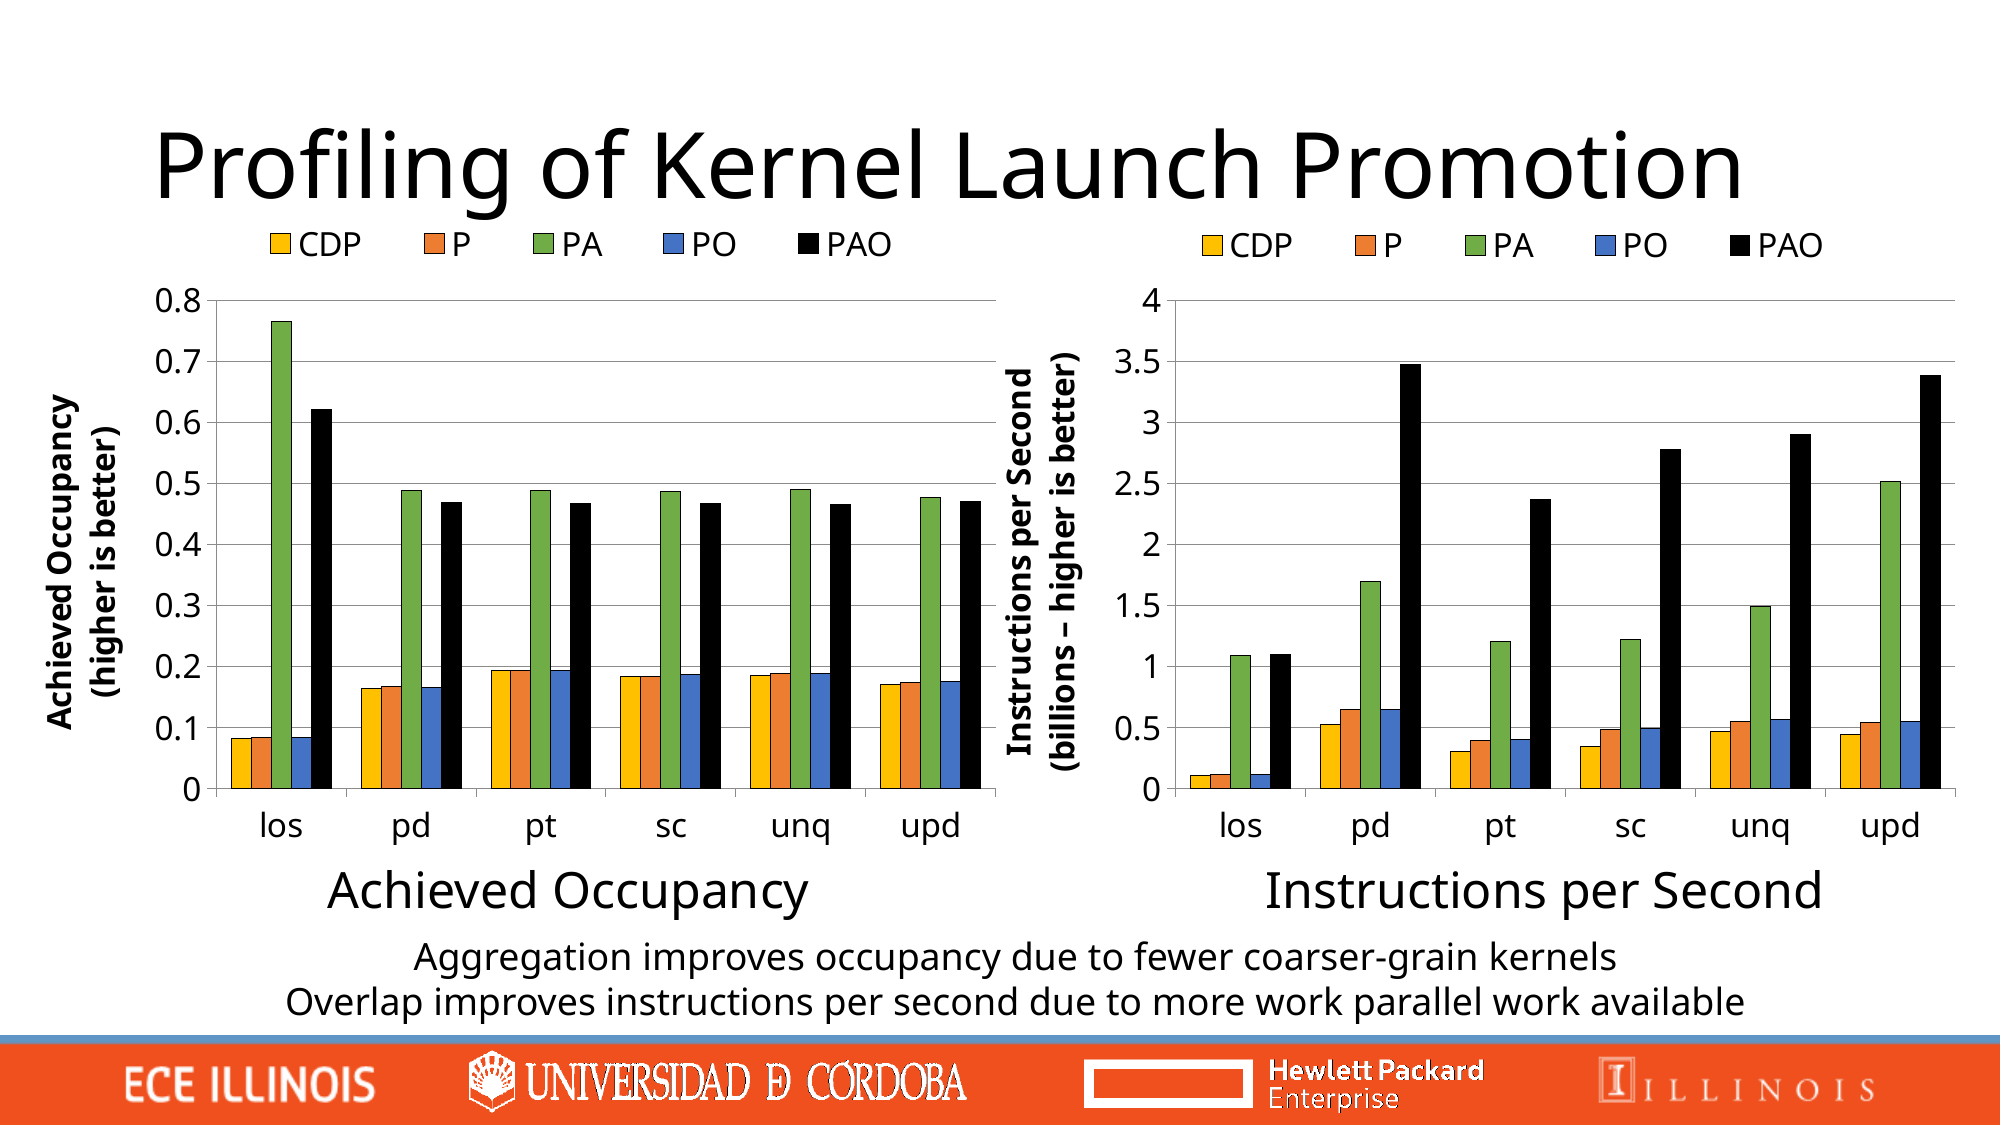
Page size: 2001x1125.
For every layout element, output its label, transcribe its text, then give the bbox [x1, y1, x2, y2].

title Profiling of Kernel Launch Promotion [137, 59, 1863, 196]
picture [0, 1035, 2000, 1125]
text_box Aggregation improves occupancy due to fewer coarser-grain kernels Overlap improves instructions per second due to more work parallel work available [270, 925, 1762, 1031]
text_box Achieved Occupancy [312, 861, 825, 925]
text_box Instructions per Second [1250, 861, 1840, 926]
chart [0, 196, 1976, 861]
